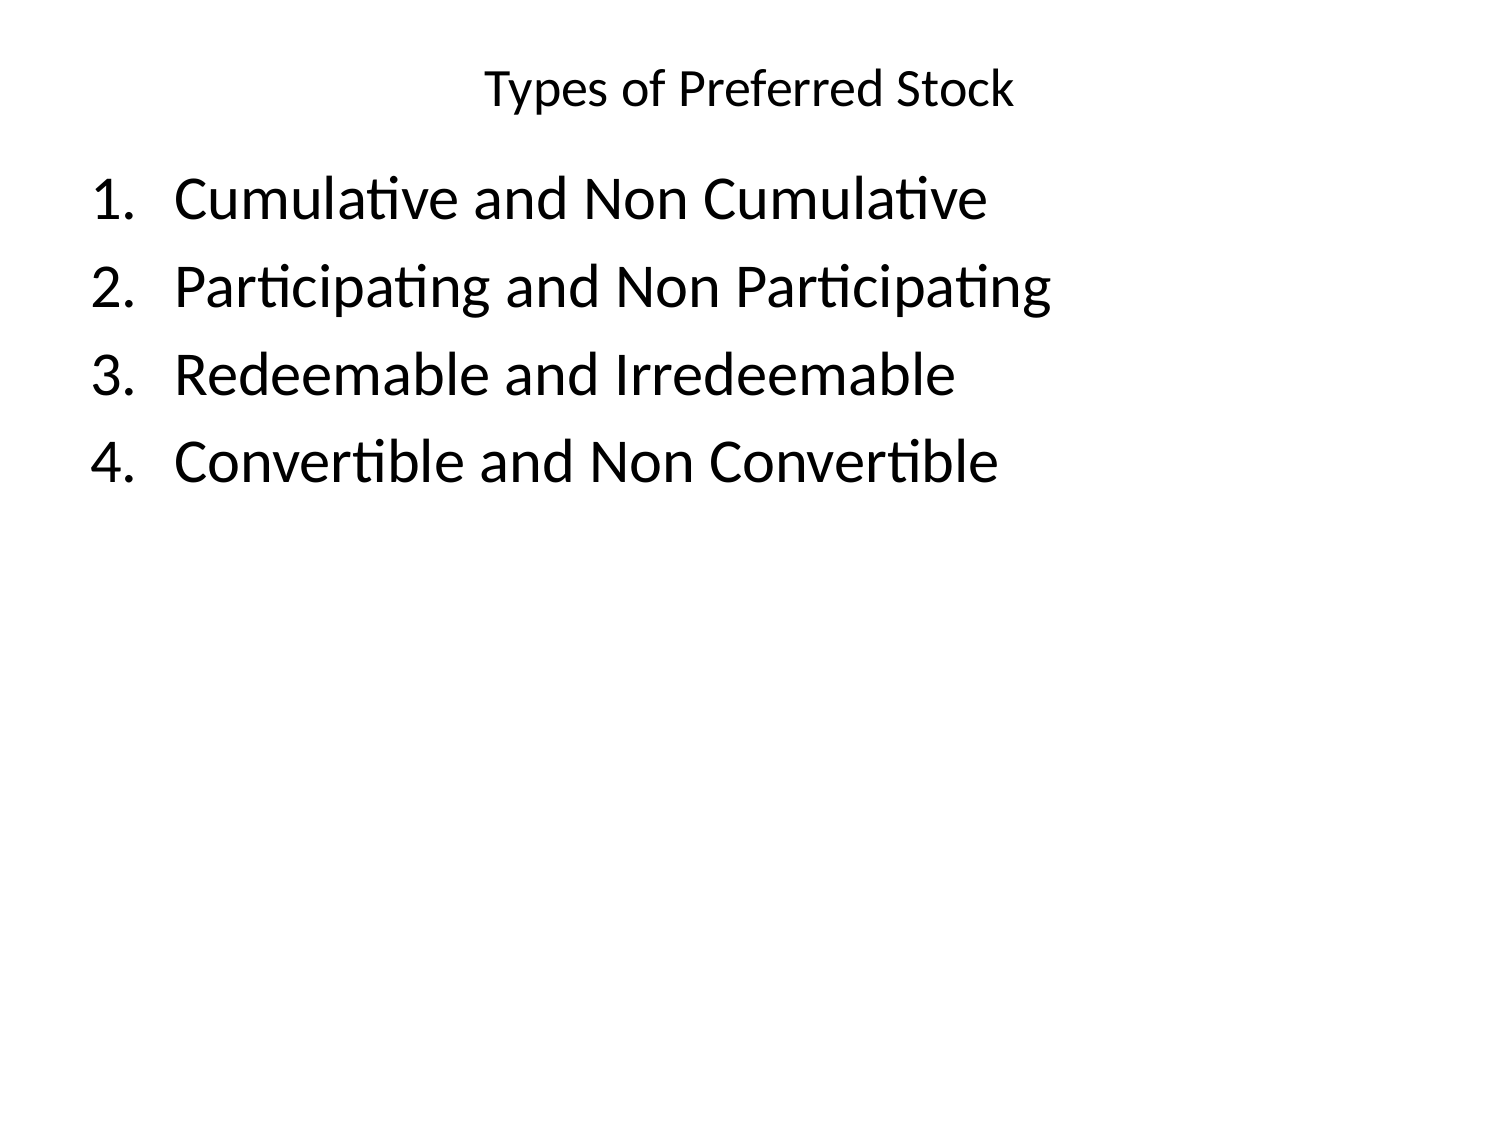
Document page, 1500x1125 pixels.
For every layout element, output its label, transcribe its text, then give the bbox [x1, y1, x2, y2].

title Types of Preferred Stock [75, 45, 1425, 125]
list Cumulative and Non Cumulative Participating and Non Participating Redeemable and Irredeemable Convertible and Non Convertible [75, 149, 1425, 1063]
